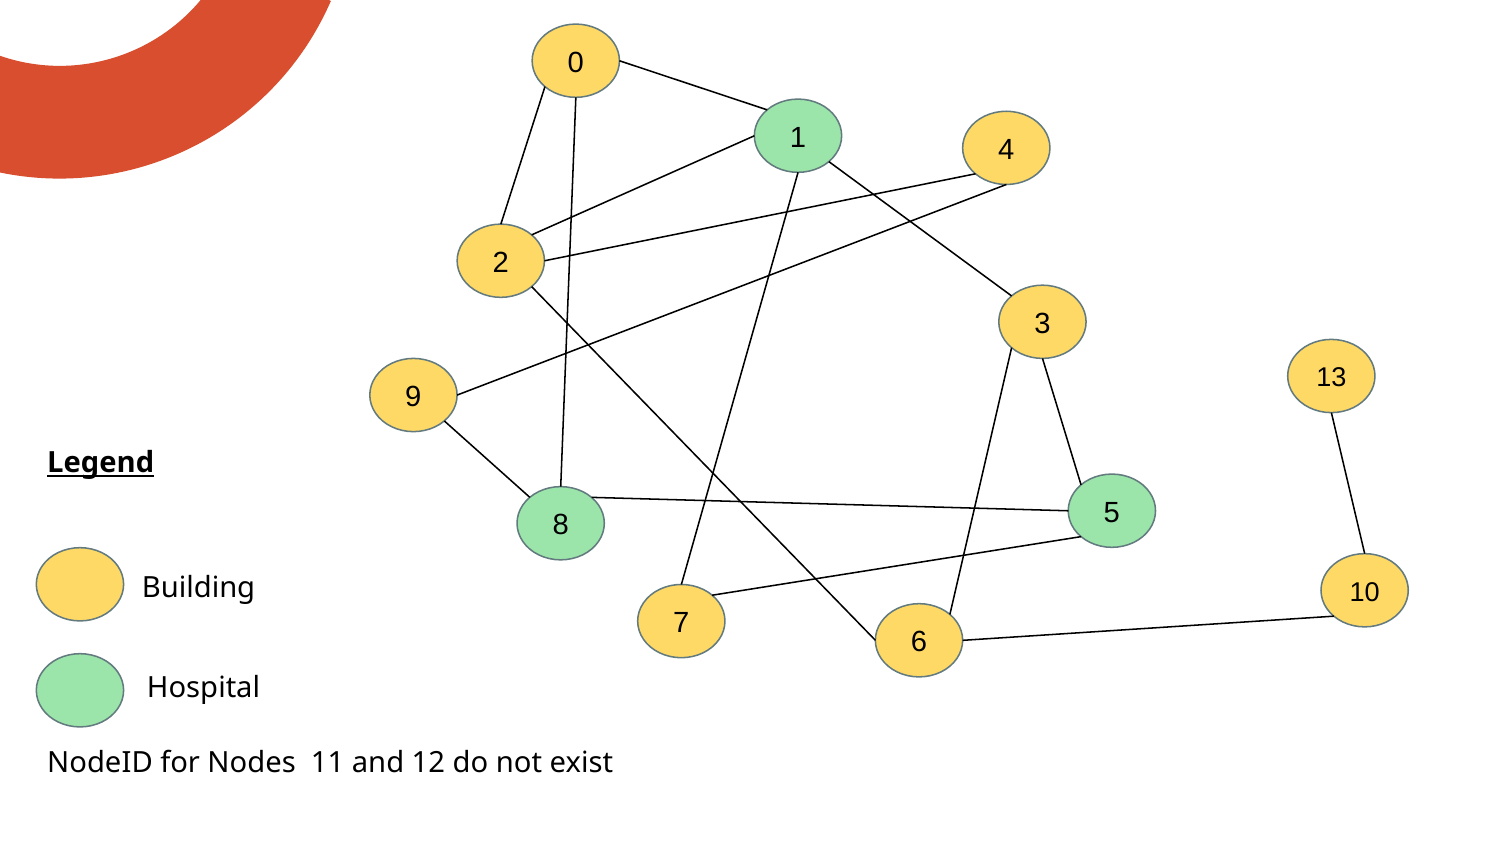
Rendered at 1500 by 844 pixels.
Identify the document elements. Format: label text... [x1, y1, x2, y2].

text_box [881, 497, 944, 512]
text_box 3 [1011, 285, 1087, 359]
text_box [500, 86, 546, 182]
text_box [962, 615, 1334, 641]
text_box 1 [754, 99, 842, 172]
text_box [801, 173, 823, 182]
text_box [803, 184, 823, 284]
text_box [544, 173, 677, 182]
text_box 6 [876, 604, 962, 677]
text_box Building [119, 552, 303, 612]
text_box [681, 172, 799, 284]
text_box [1016, 497, 1069, 512]
text_box [36, 547, 119, 621]
text_box 13 [1287, 339, 1375, 413]
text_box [949, 604, 1012, 615]
text_box [36, 653, 124, 727]
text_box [881, 304, 1007, 396]
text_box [456, 184, 675, 396]
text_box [531, 286, 876, 641]
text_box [1331, 412, 1365, 554]
text_box 10 [1321, 553, 1409, 627]
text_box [619, 60, 768, 111]
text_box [560, 97, 577, 134]
text_box NodeID for Nodes 11 and 12 do not exist [32, 728, 638, 788]
text_box 5 [1069, 474, 1156, 548]
text_box 8 [517, 506, 526, 546]
text_box Legend [32, 428, 439, 488]
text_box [711, 536, 1082, 596]
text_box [531, 135, 755, 182]
text_box 7 [653, 649, 710, 658]
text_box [949, 347, 1012, 535]
text_box 4 [962, 111, 1050, 184]
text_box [444, 420, 526, 498]
text_box 9 [369, 358, 456, 428]
text_box 0 [532, 24, 620, 98]
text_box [828, 161, 1012, 297]
text_box Hospital [131, 652, 315, 712]
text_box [1042, 358, 1082, 486]
